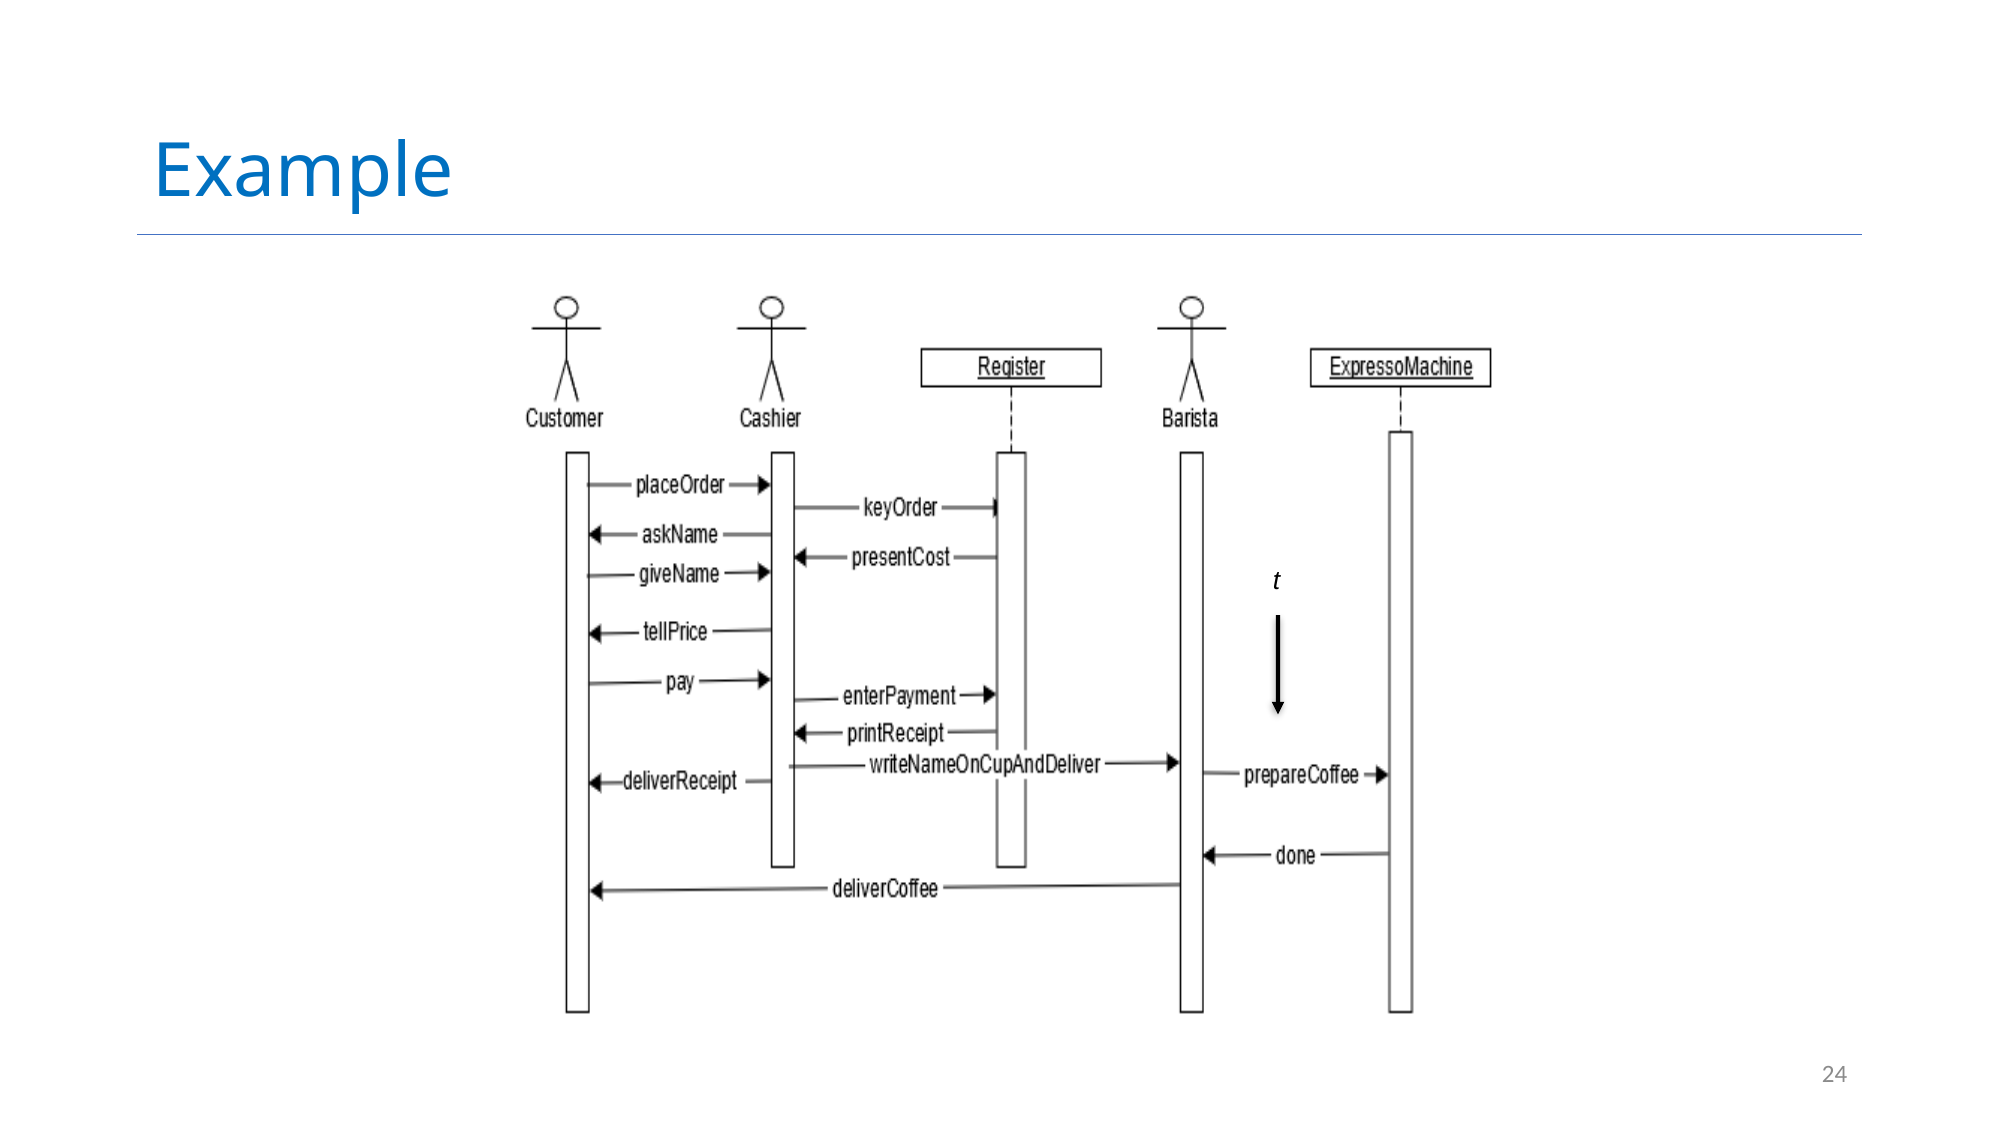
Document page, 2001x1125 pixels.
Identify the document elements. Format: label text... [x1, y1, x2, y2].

title Example [137, 3, 1863, 221]
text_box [477, 262, 1523, 1053]
slide_number 24 [1412, 1042, 1863, 1103]
